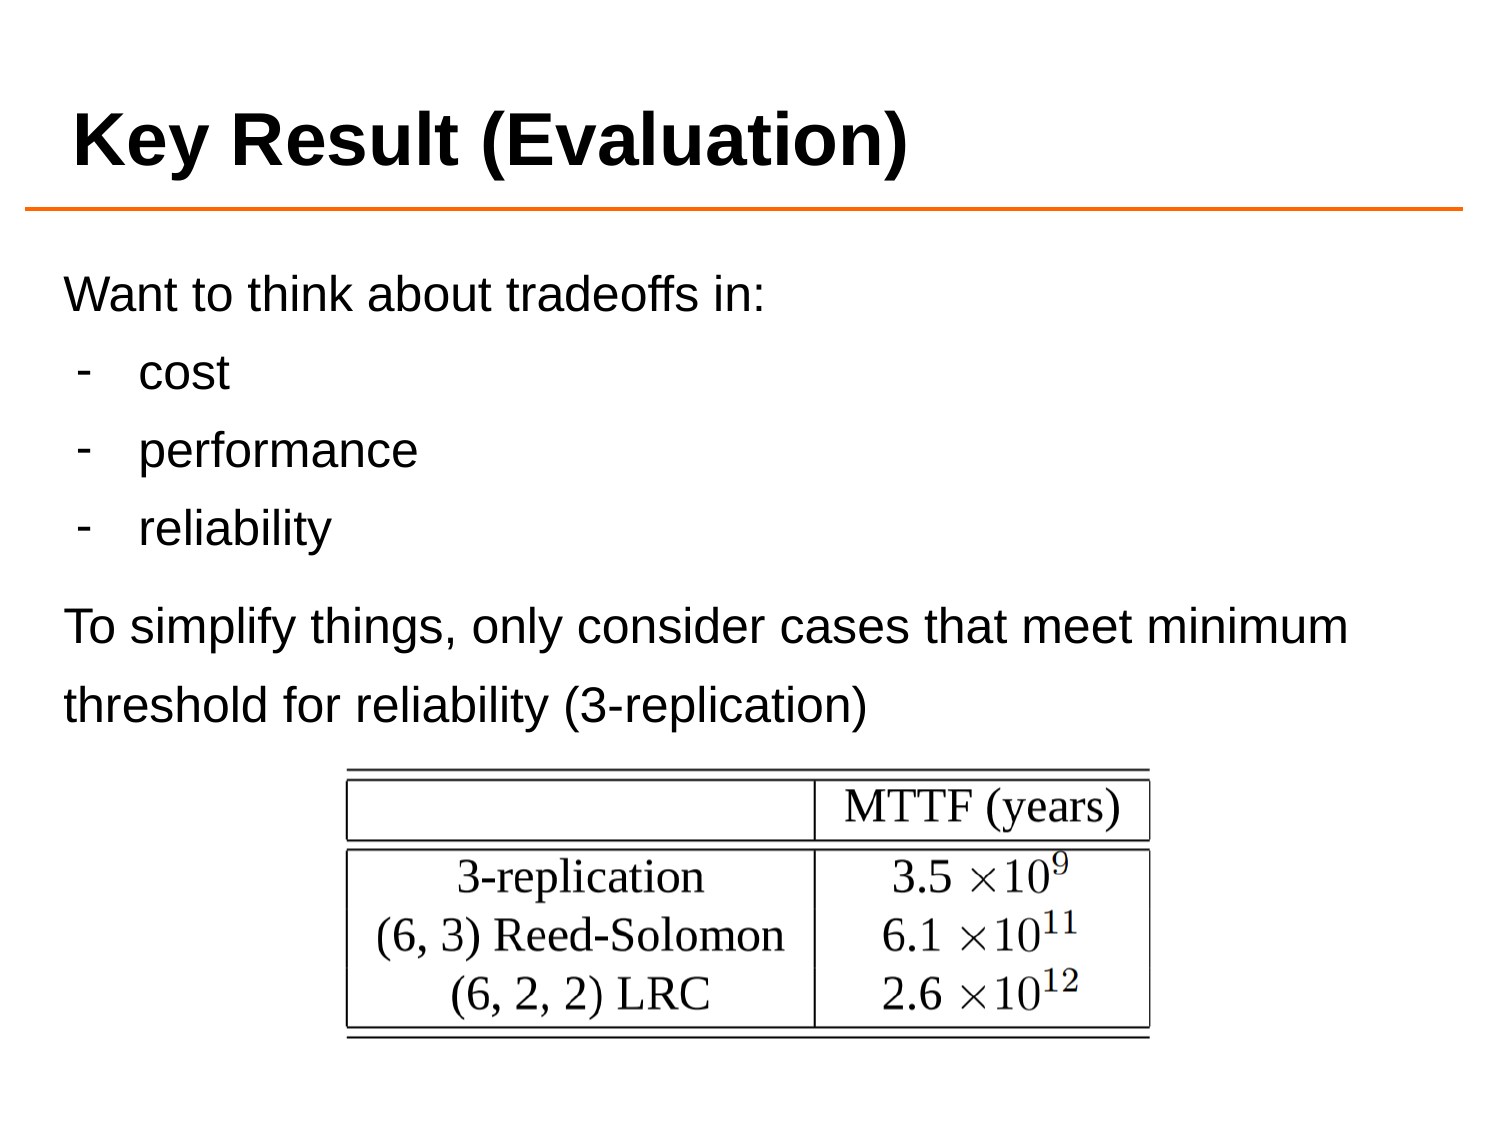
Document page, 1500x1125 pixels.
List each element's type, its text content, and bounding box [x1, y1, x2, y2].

title Key Result (Evaluation) [57, 12, 1463, 188]
picture [323, 754, 1177, 1056]
list Want to think about tradeoffs in: cost performance reliability To simplify things, only consider cases that meet minimum threshold for reliability (3-replication) [57, 237, 1500, 1125]
